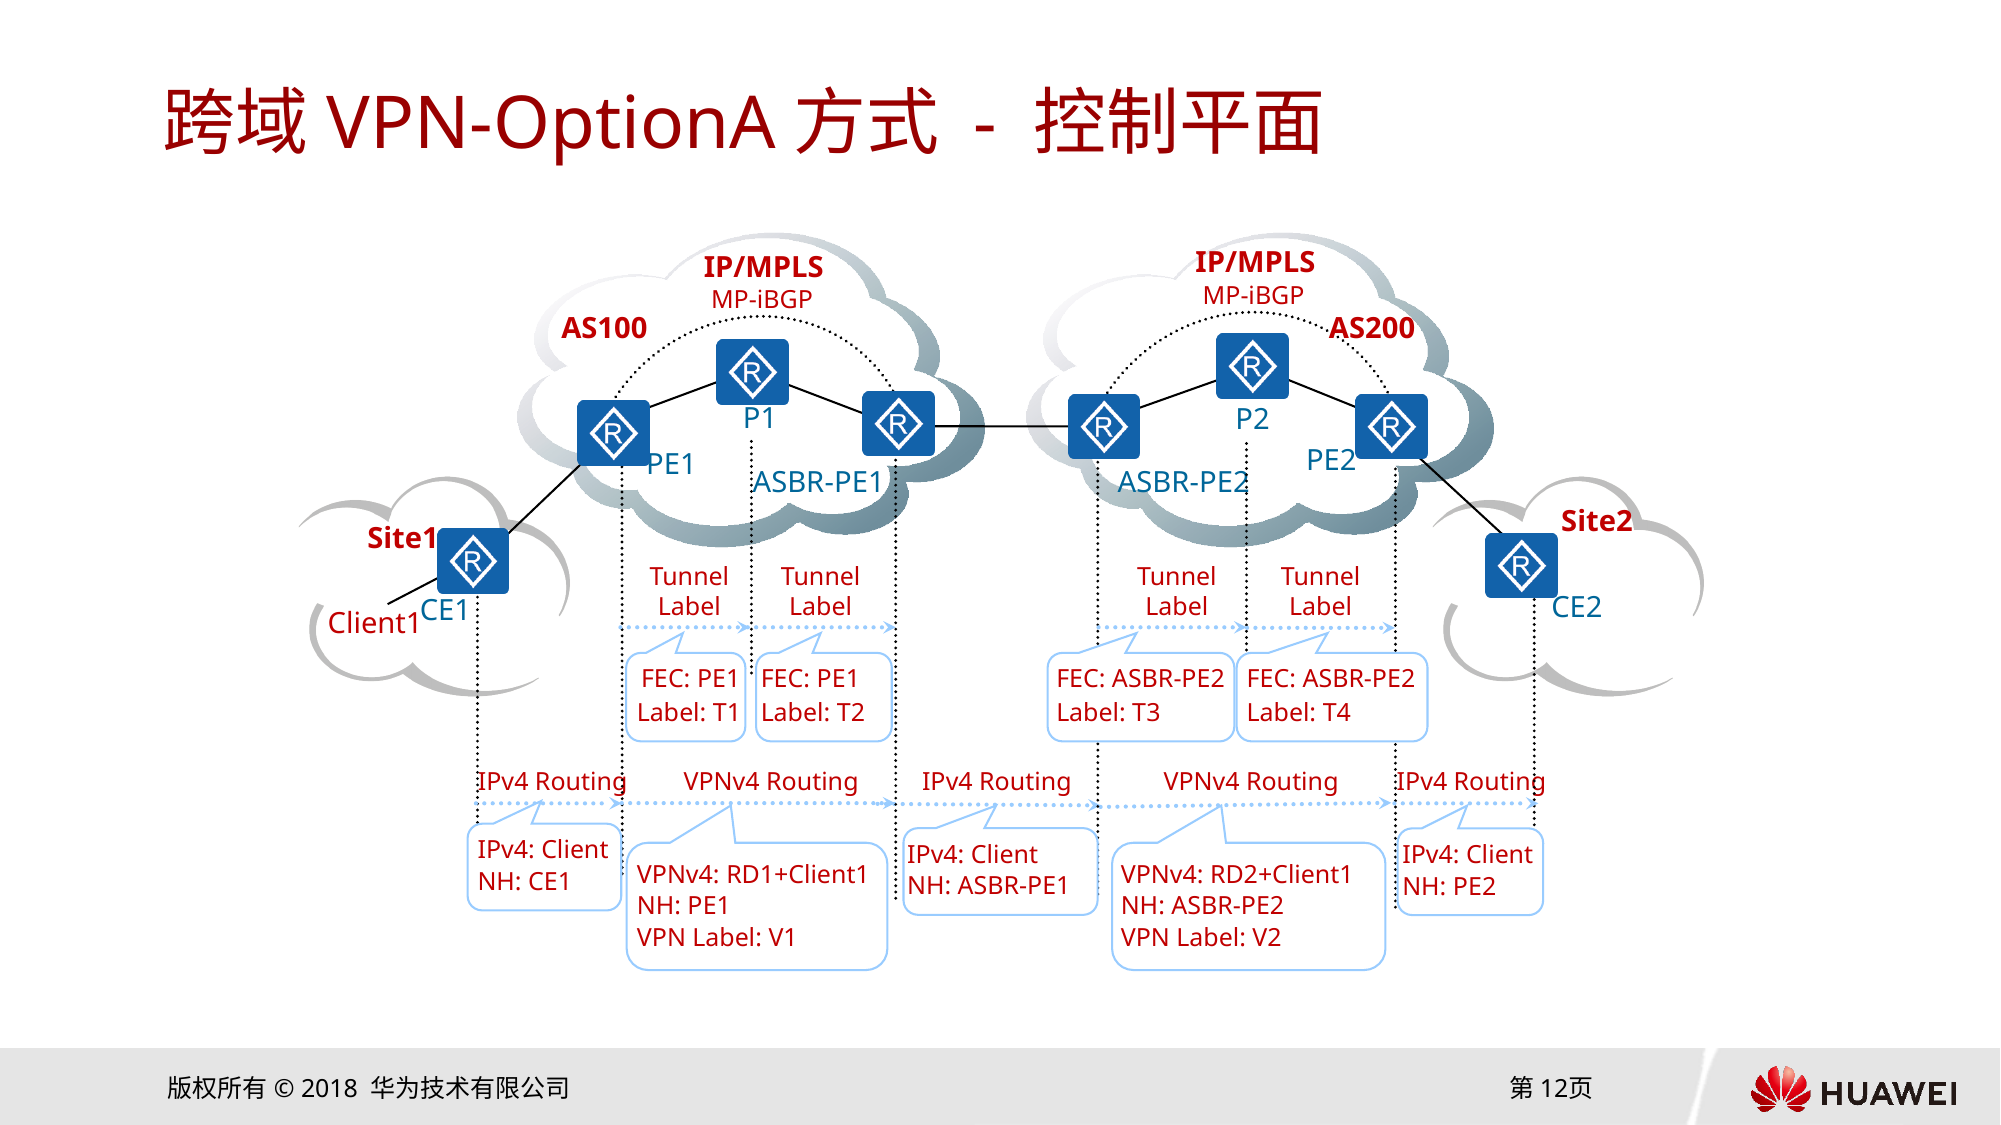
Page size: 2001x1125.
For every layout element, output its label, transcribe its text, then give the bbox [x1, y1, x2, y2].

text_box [288, 224, 1709, 971]
title 跨域VPN-OptionA方式 - 控制平面 [149, 47, 1883, 191]
picture [0, 1048, 2000, 1125]
